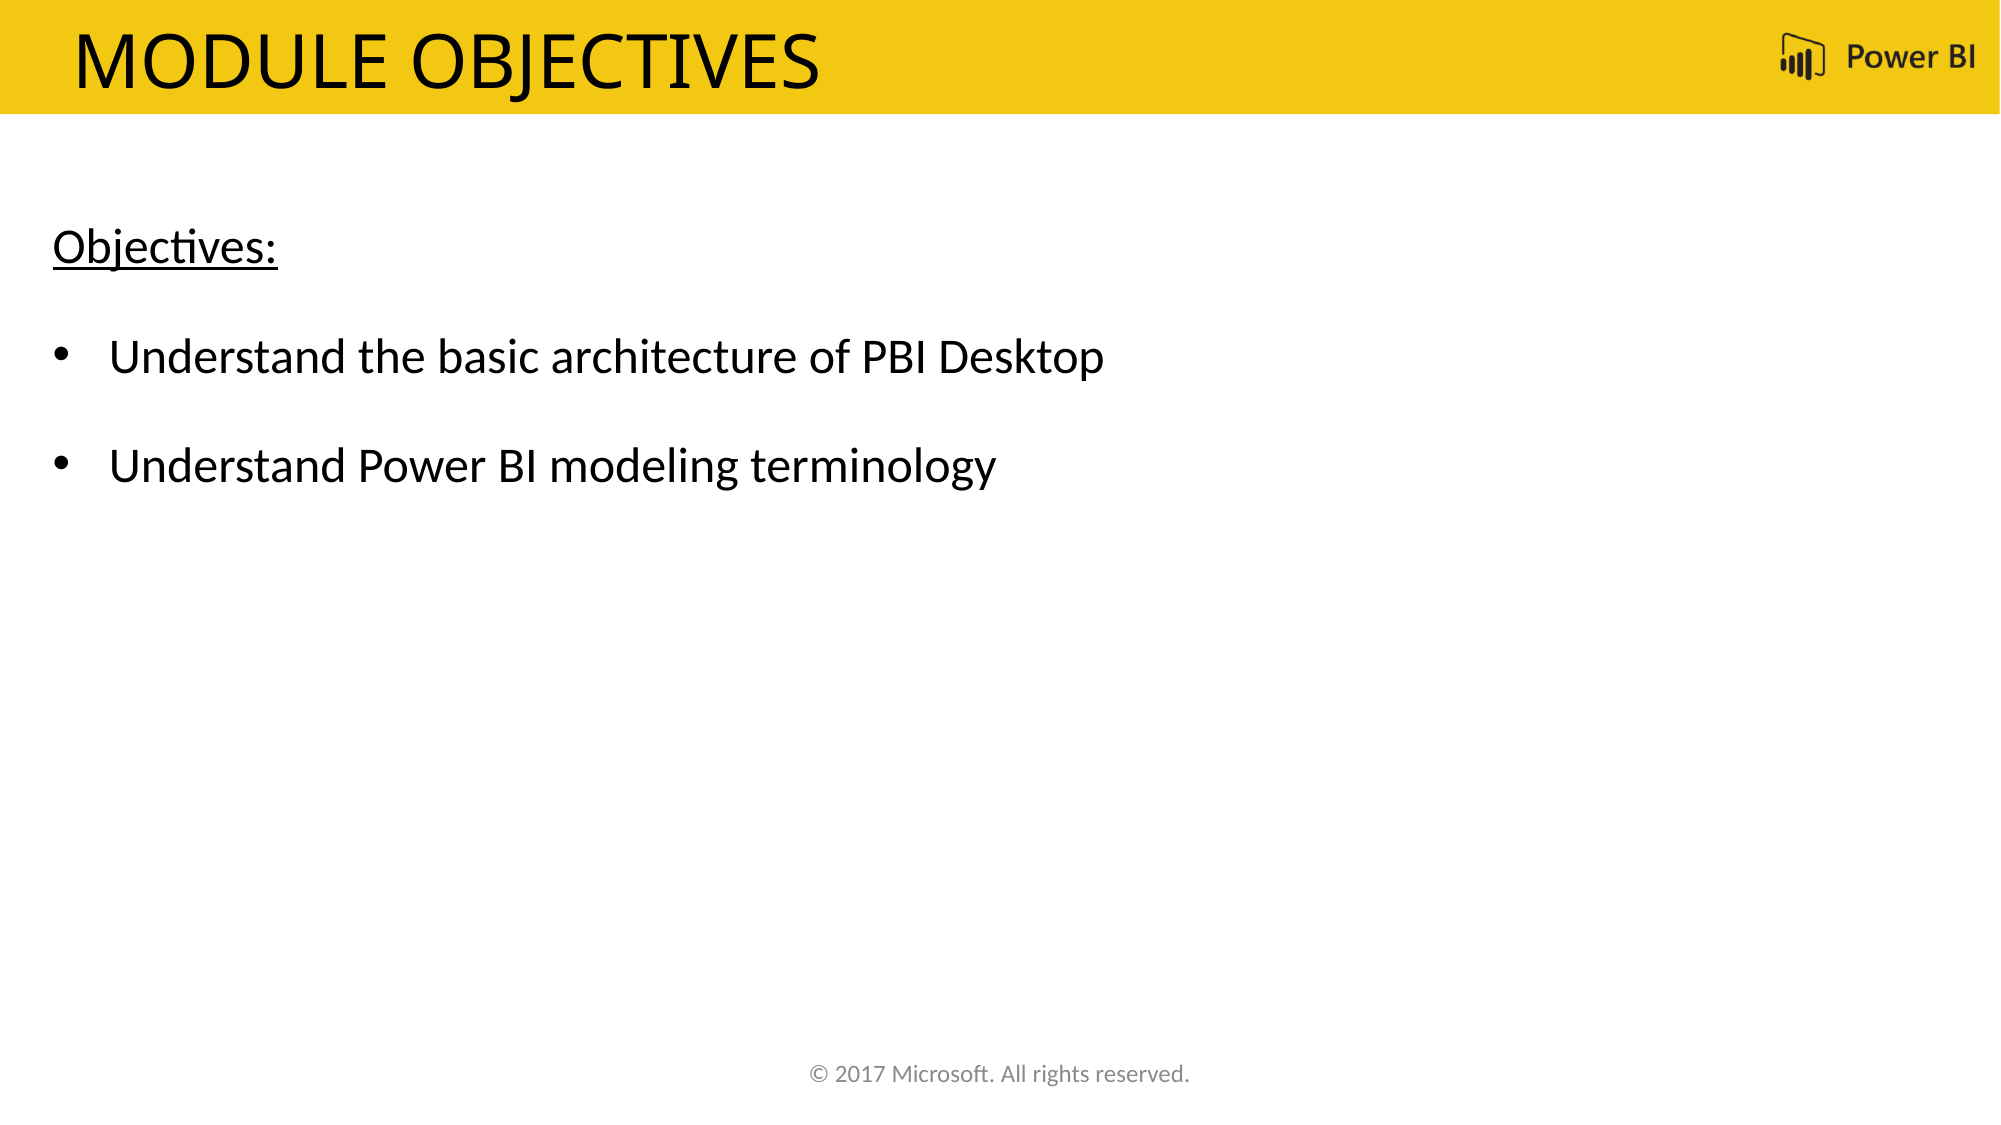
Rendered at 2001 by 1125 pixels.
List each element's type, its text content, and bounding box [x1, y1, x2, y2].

text_box Objectives: Understand the basic architecture of PBI Desktop Understand Power BI modeling terminology [37, 194, 1849, 864]
text_box MODULE OBJECTIVES [58, 5, 1879, 111]
picture [1769, 23, 1985, 91]
text_box [0, 0, 2000, 115]
footer © 2017 Microsoft. All rights reserved. [662, 1042, 1338, 1103]
